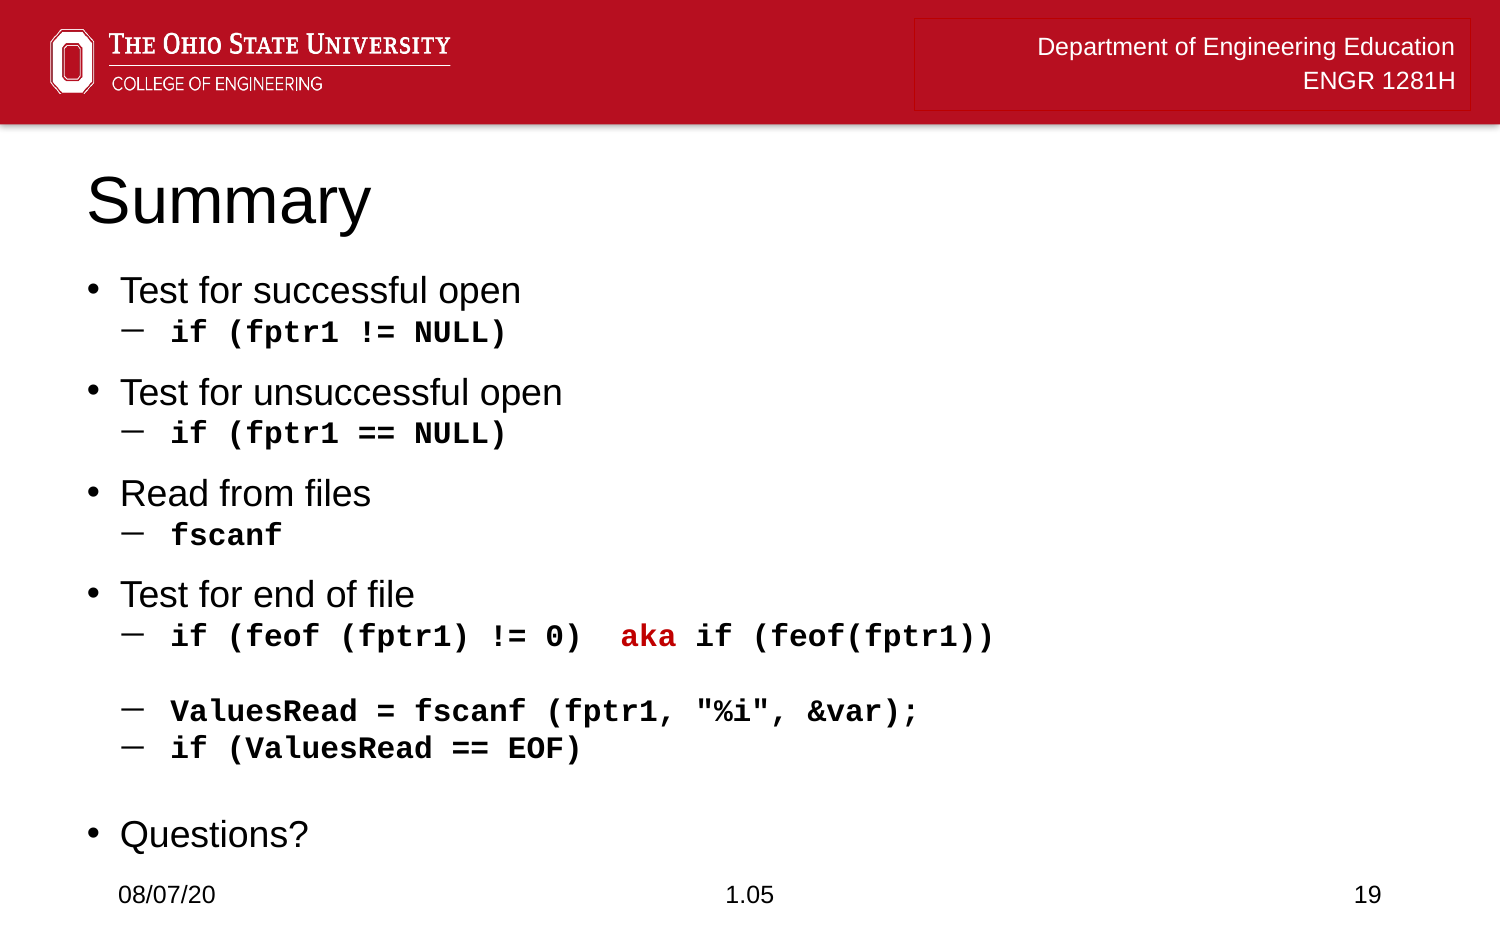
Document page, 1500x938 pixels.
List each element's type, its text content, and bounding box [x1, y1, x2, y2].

footer 1.05 [496, 868, 1004, 919]
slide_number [103, 868, 441, 919]
slide_number 19 [1059, 868, 1397, 919]
title Summary [72, 143, 1433, 251]
list Test for successful open if (fptr1 != NULL) Test for unsuccessful open if (fptr1 == NULL) Read from files fscanf Test for end of file if (feof (fptr1) != 0) aka if (feof(fptr1)) ValuesRead = fscanf (fptr1, "%i", &var); if (ValuesRead == EOF) Questions? [72, 258, 1422, 869]
